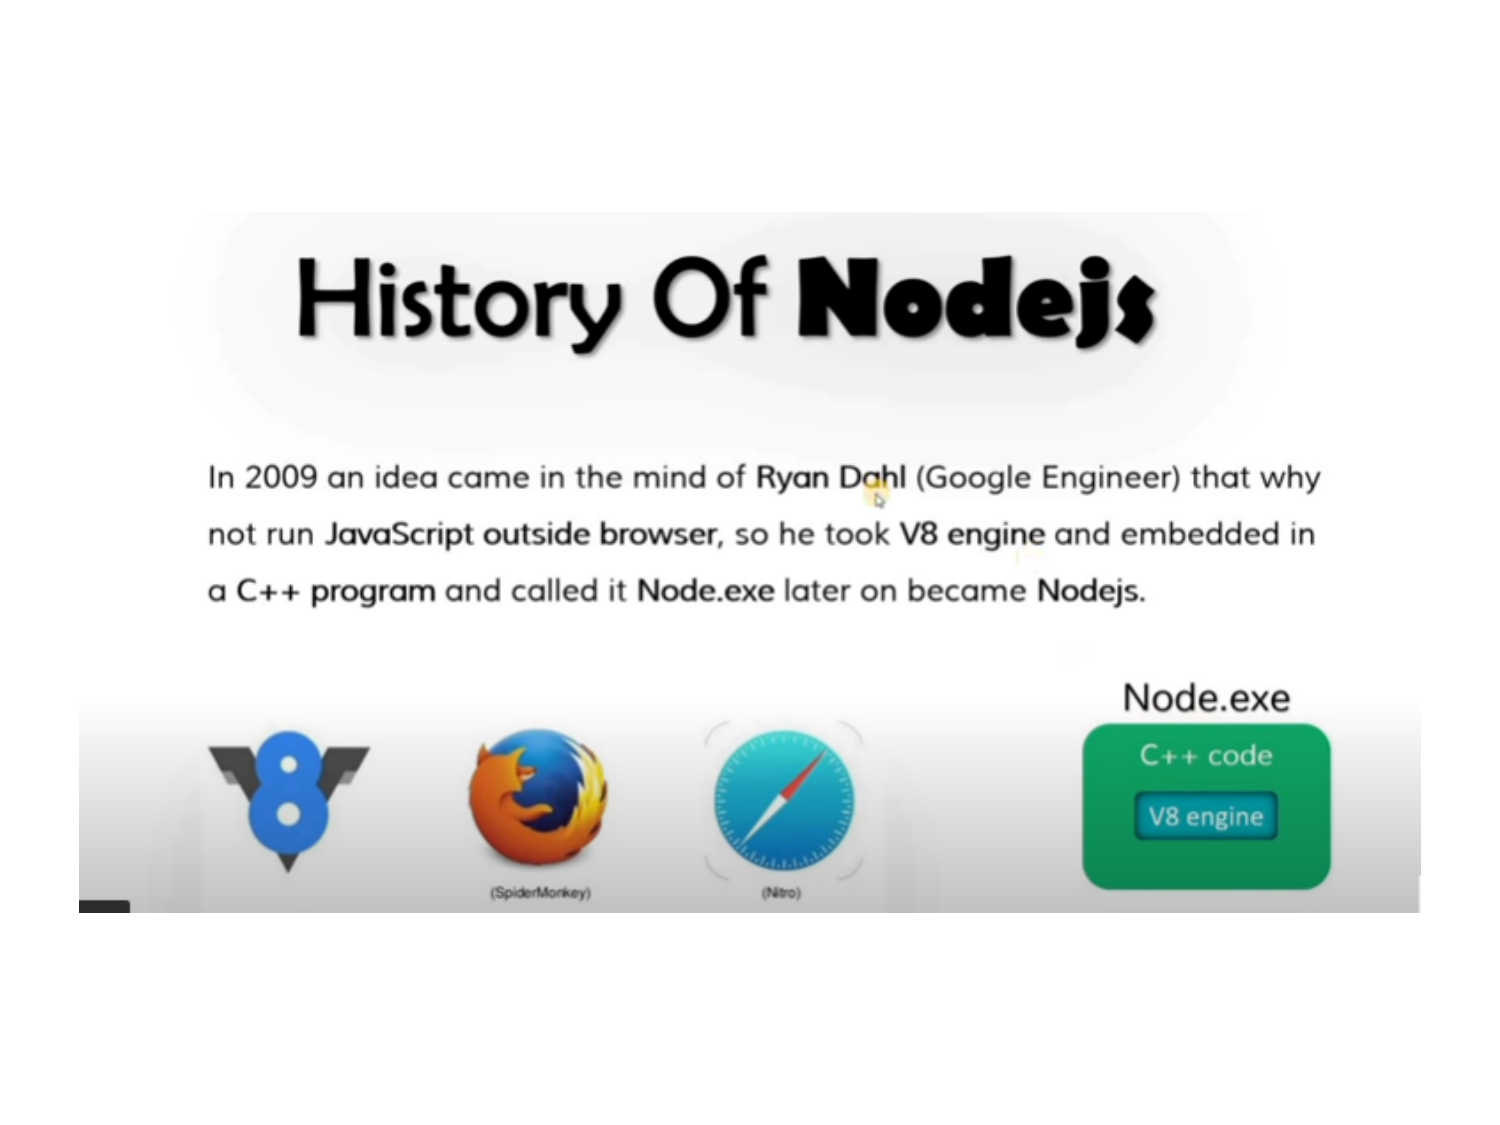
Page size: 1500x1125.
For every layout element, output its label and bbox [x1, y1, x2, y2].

picture [78, 212, 1421, 913]
